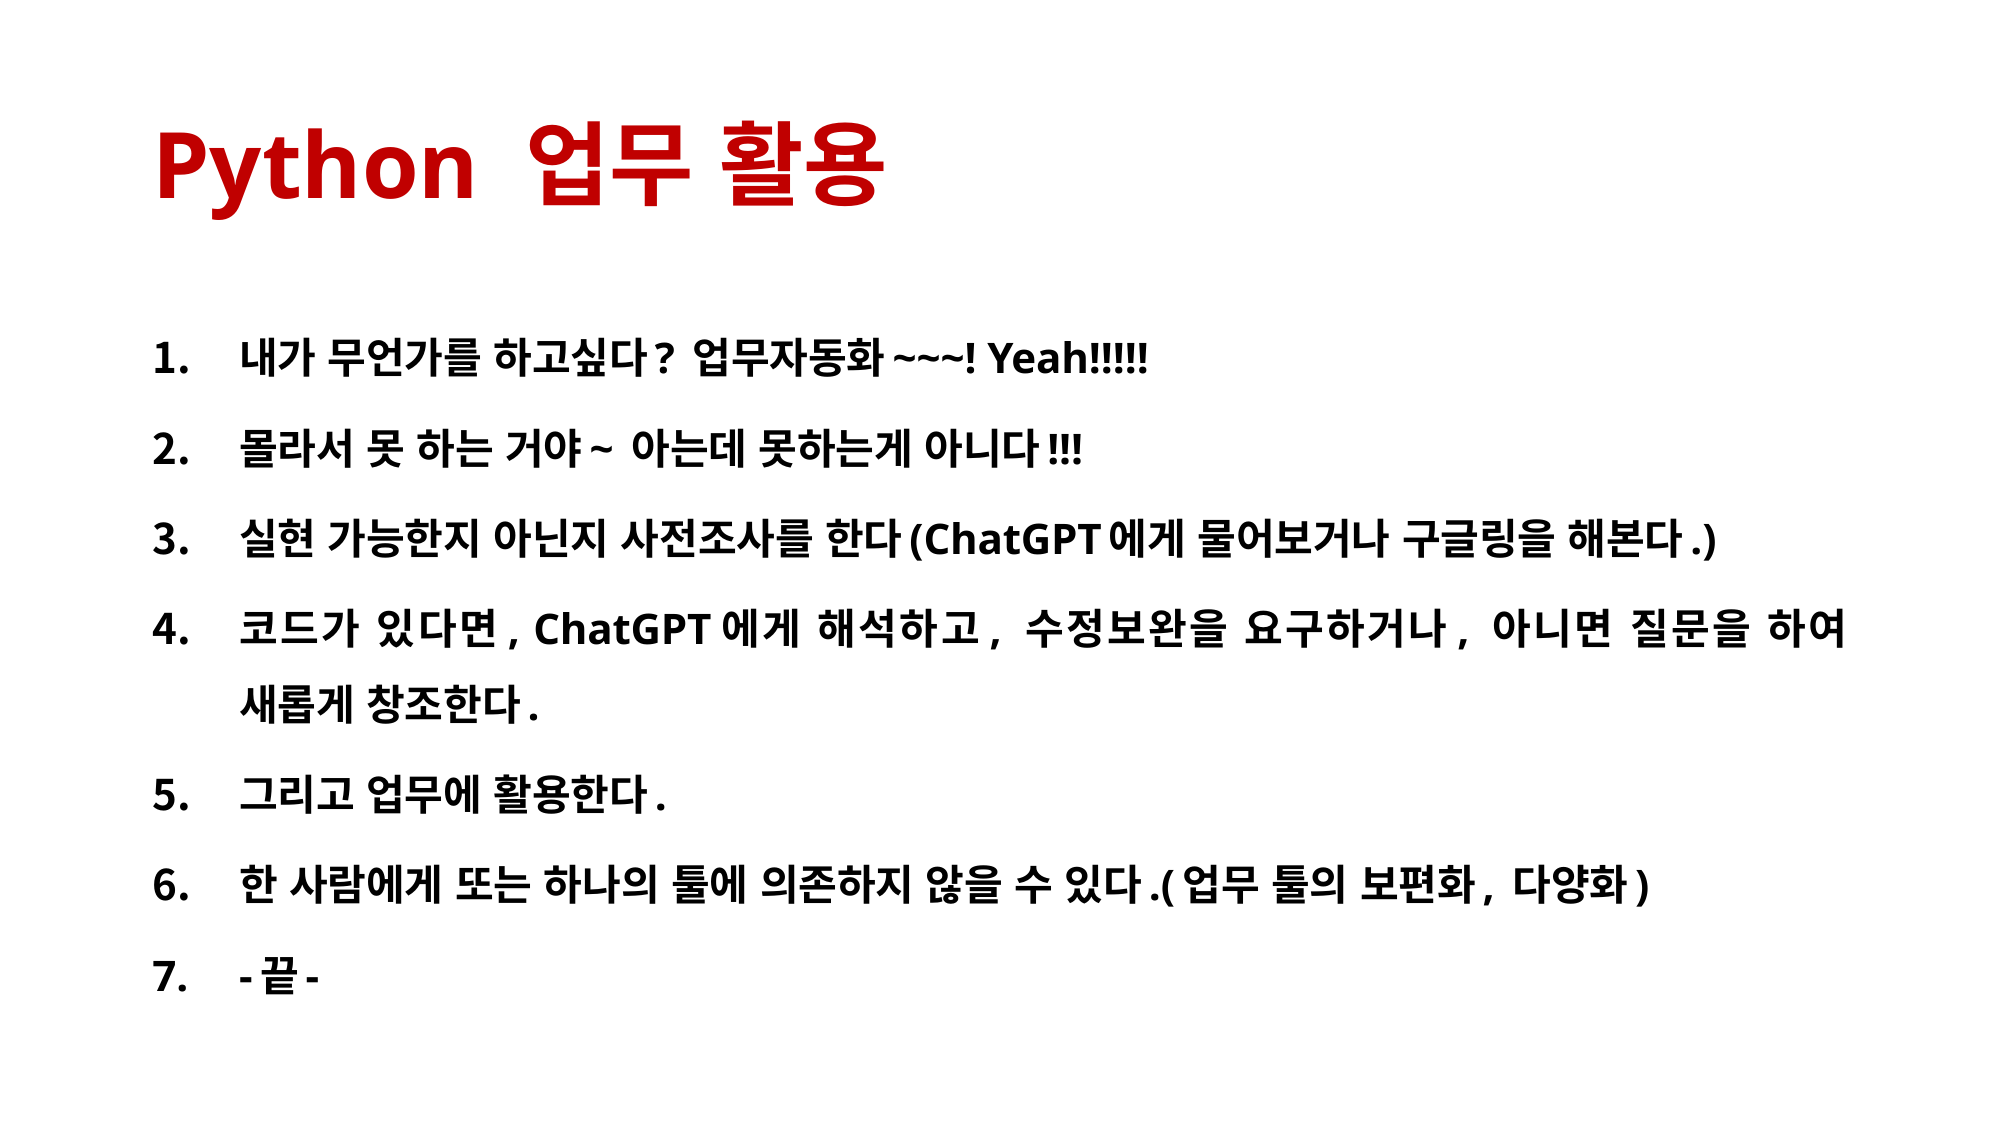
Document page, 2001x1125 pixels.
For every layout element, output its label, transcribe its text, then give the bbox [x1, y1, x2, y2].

list 내가 무언가를 하고싶다? 업무자동화~~~! Yeah!!!!! 몰라서 못 하는 거야~ 아는데 못하는게 아니다!!! 실현 가능한지 아닌지 사전조사를 한다(ChatGPT에게 물어보거나 구글링을 해본다.) 코드가 있다면, ChatGPT에게 해석하고, 수정보완을 요구하거나, 아니면 질문을 하여 새롭게 창조한다. 그리고 업무에 활용한다. 한 사람에게 또는 하나의 툴에 의존하지 않을 수 있다.(업무 툴의 보편화, 다양화) -끝- [137, 299, 1863, 1014]
title Python 업무 활용 [137, 59, 1863, 278]
